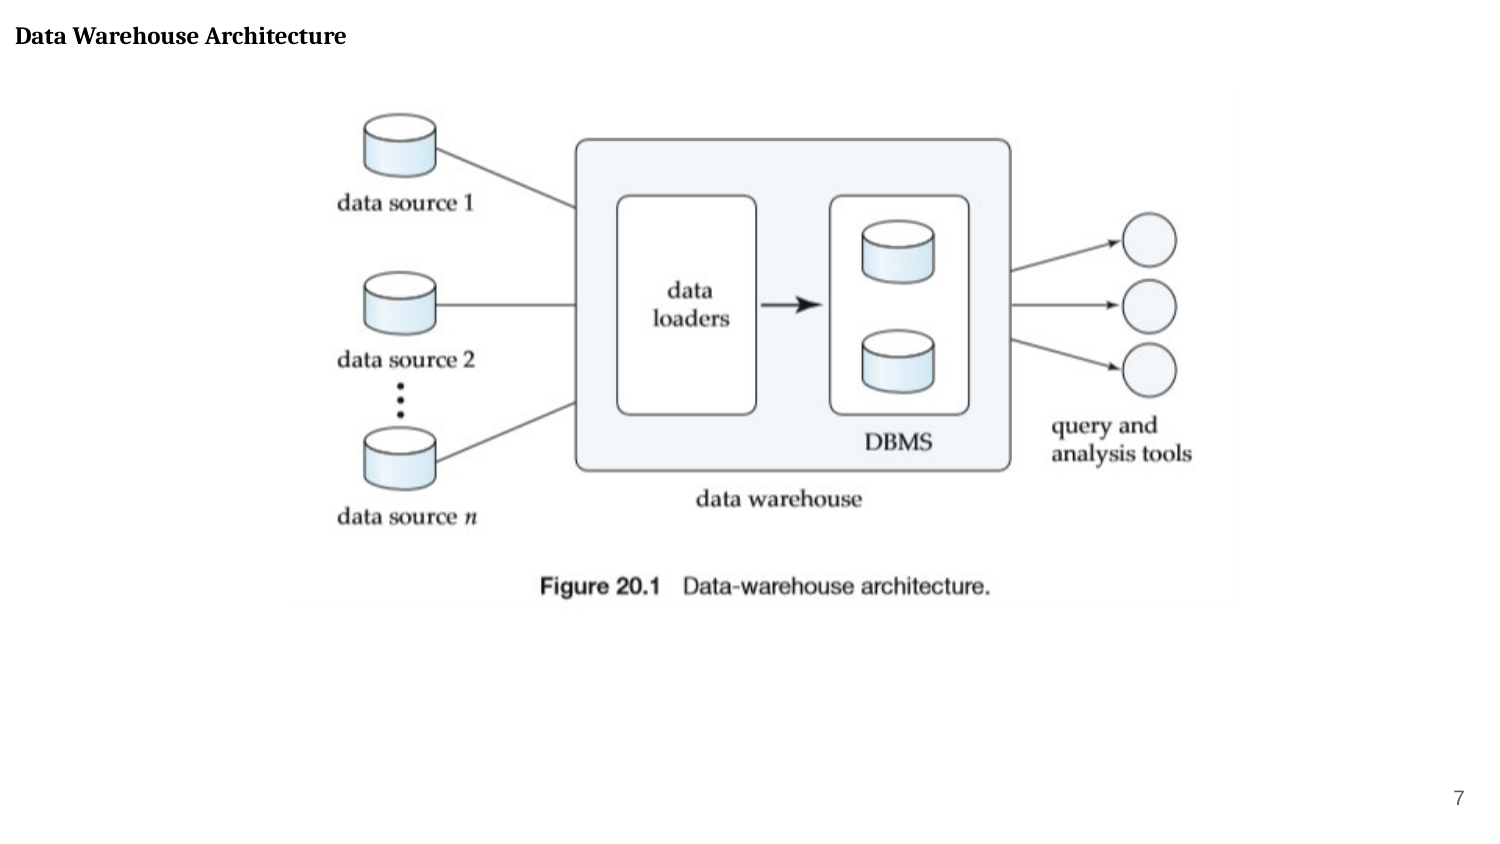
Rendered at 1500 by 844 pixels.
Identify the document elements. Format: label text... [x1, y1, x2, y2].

picture [282, 85, 1235, 610]
text_box Data Warehouse Architecture [0, 0, 493, 65]
slide_number ‹#› [1389, 764, 1480, 830]
